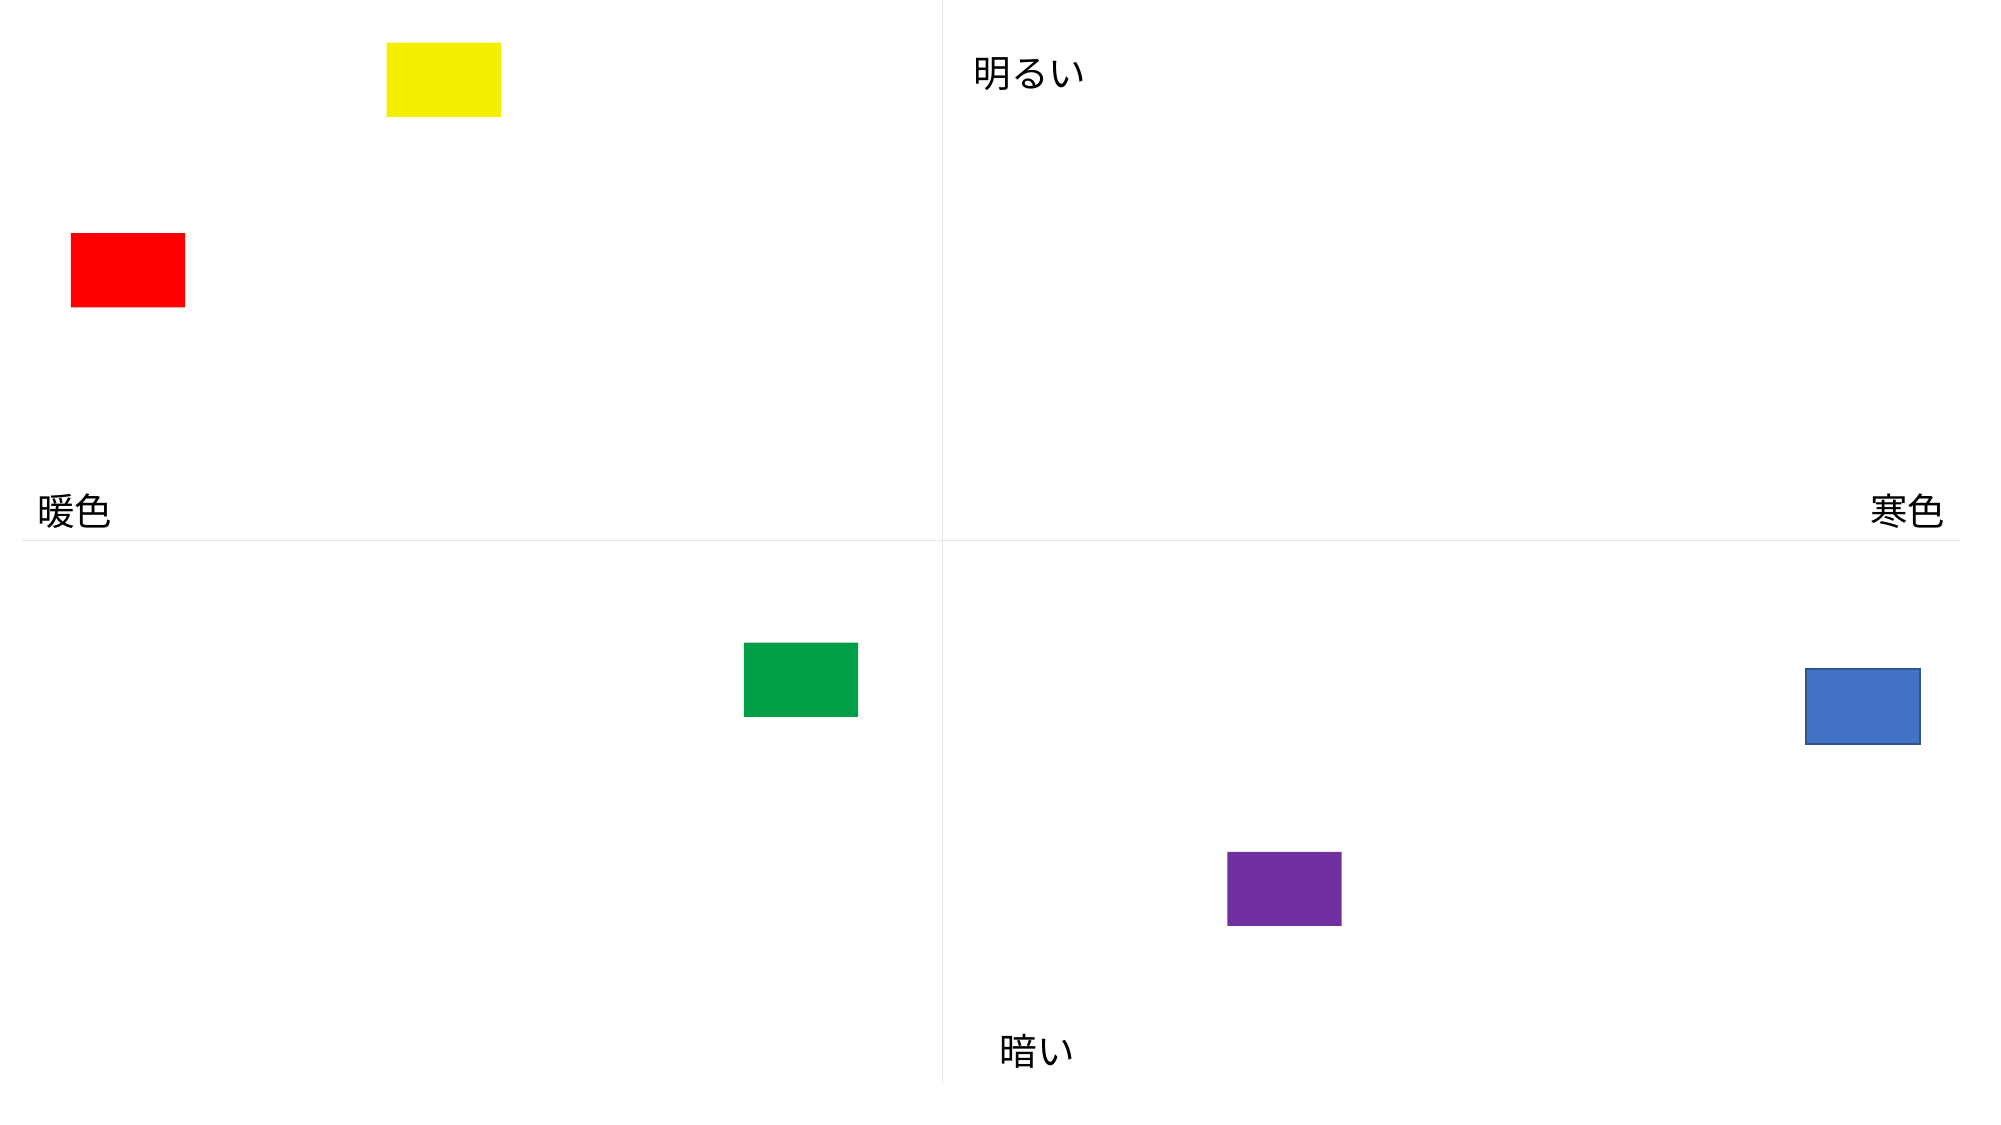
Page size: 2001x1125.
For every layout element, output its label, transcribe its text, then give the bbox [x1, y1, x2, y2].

text_box [386, 42, 502, 118]
text_box 暗い [985, 1021, 1091, 1081]
text_box 暖色 [22, 480, 128, 540]
text_box 明るい [959, 42, 1117, 103]
text_box [1805, 668, 1921, 745]
text_box 寒色 [1855, 480, 1961, 540]
text_box [70, 232, 186, 308]
text_box [1226, 851, 1343, 927]
text_box [743, 641, 859, 718]
